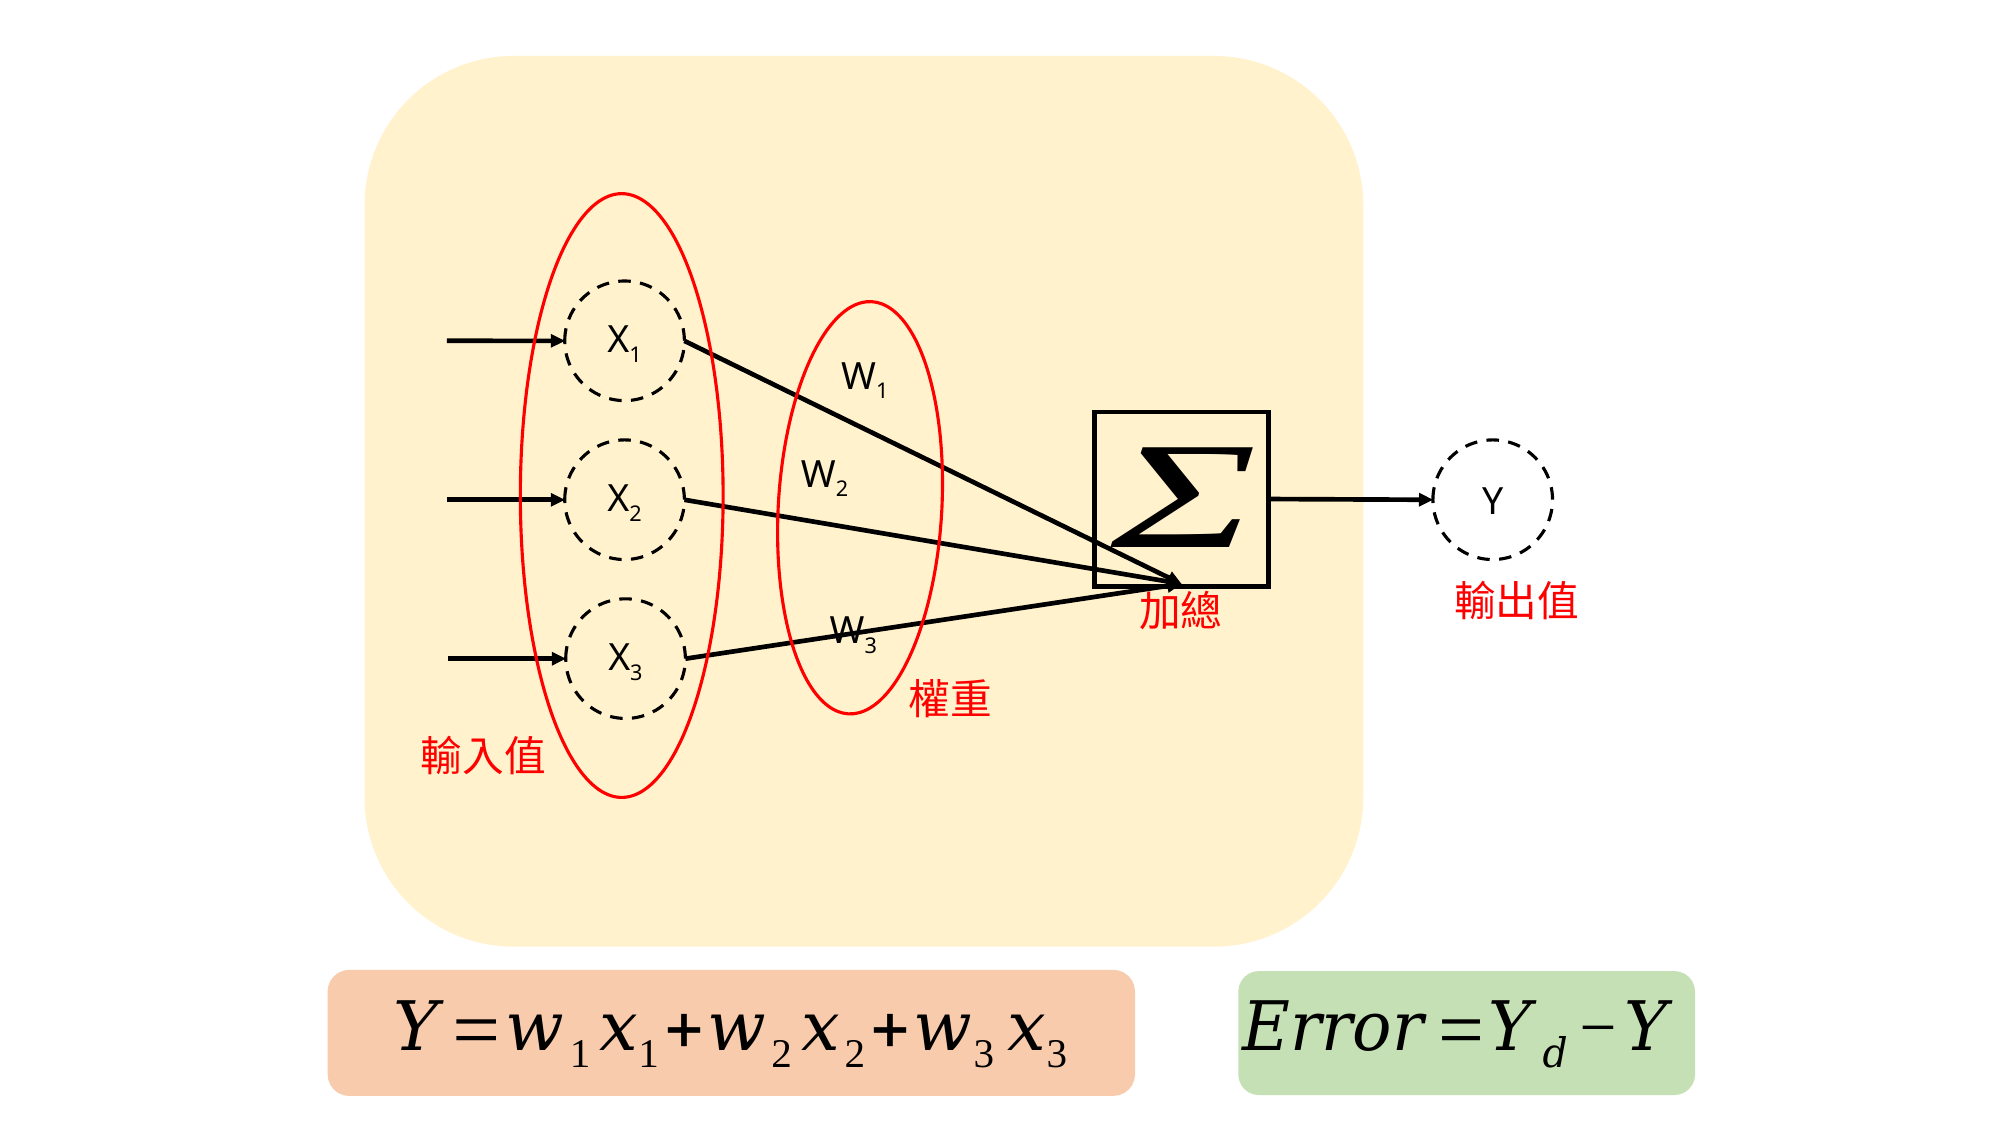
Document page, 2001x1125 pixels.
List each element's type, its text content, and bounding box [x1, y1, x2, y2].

text_box 輸出值 [1439, 567, 1595, 633]
text_box Y [1431, 438, 1554, 561]
text_box 加總 [1124, 577, 1238, 643]
text_box [796, 659, 910, 715]
text_box [819, 300, 917, 340]
text_box 輸入值 [406, 722, 562, 788]
text_box 權重 [894, 665, 1008, 730]
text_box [685, 498, 1097, 659]
text_box [519, 192, 710, 799]
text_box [328, 970, 1135, 1095]
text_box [684, 340, 1097, 498]
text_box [1238, 971, 1696, 1096]
text_box [364, 55, 1364, 947]
